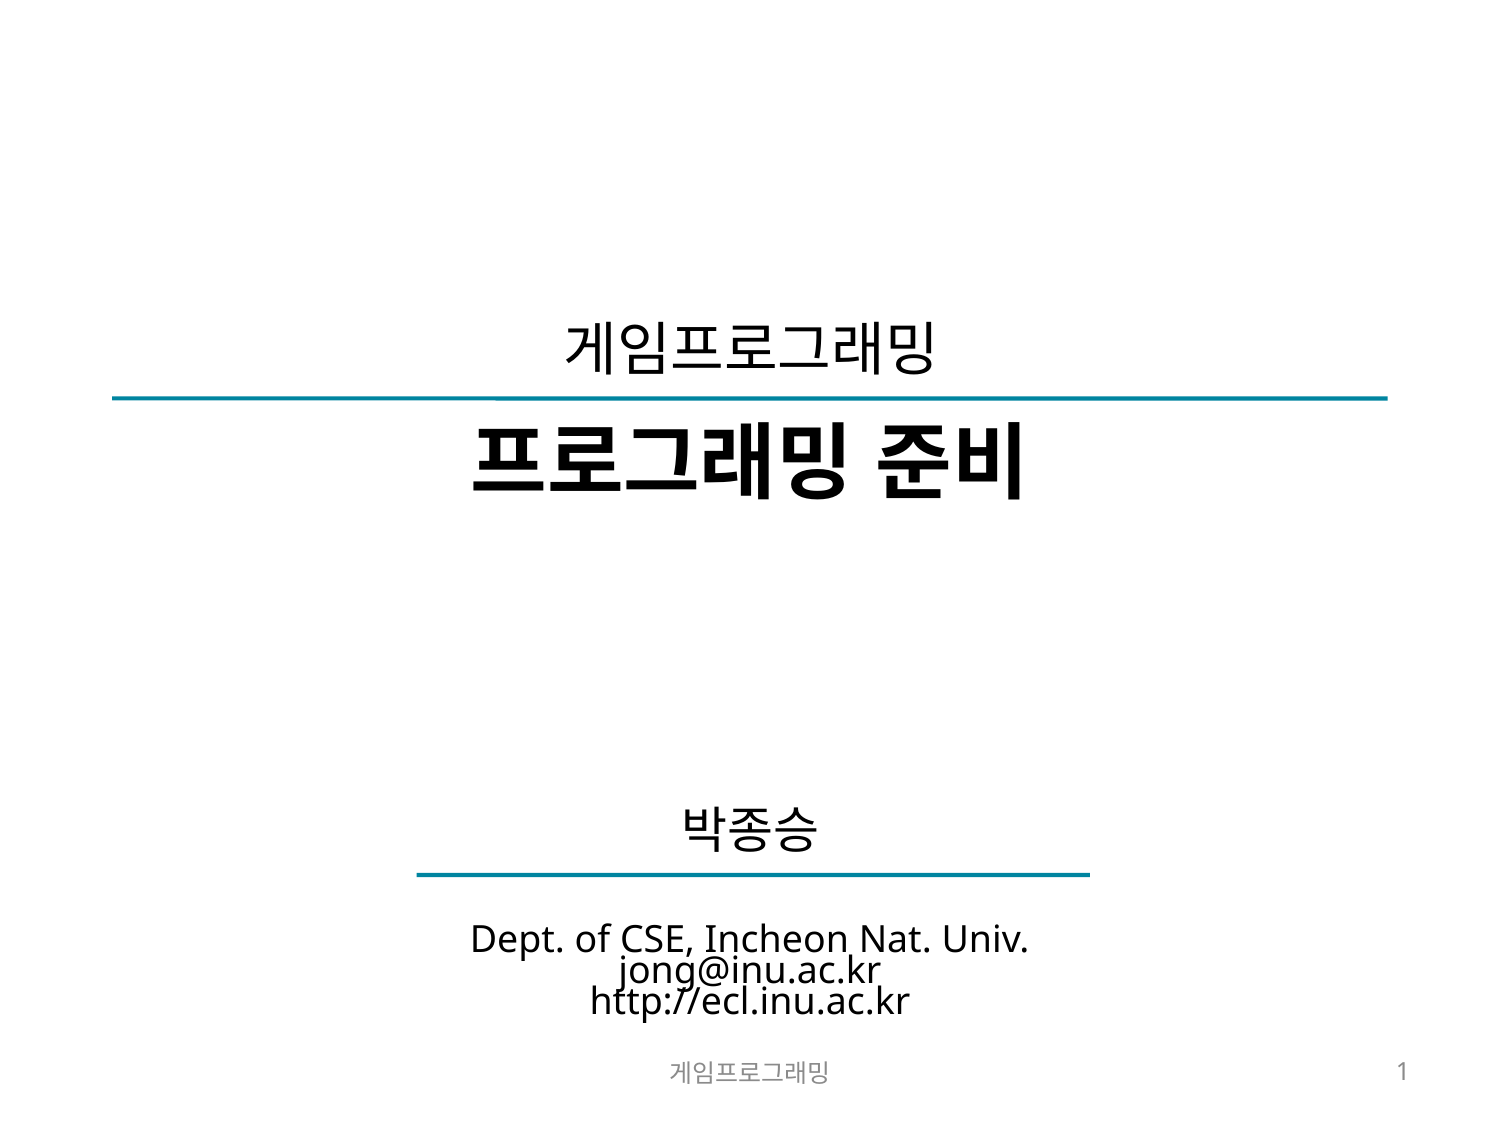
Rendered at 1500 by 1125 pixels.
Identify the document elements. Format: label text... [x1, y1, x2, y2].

footer 게임프로그래밍 [512, 1042, 988, 1103]
slide_number 1 [1074, 1042, 1425, 1103]
title 프로그래밍 준비 [112, 398, 1388, 521]
